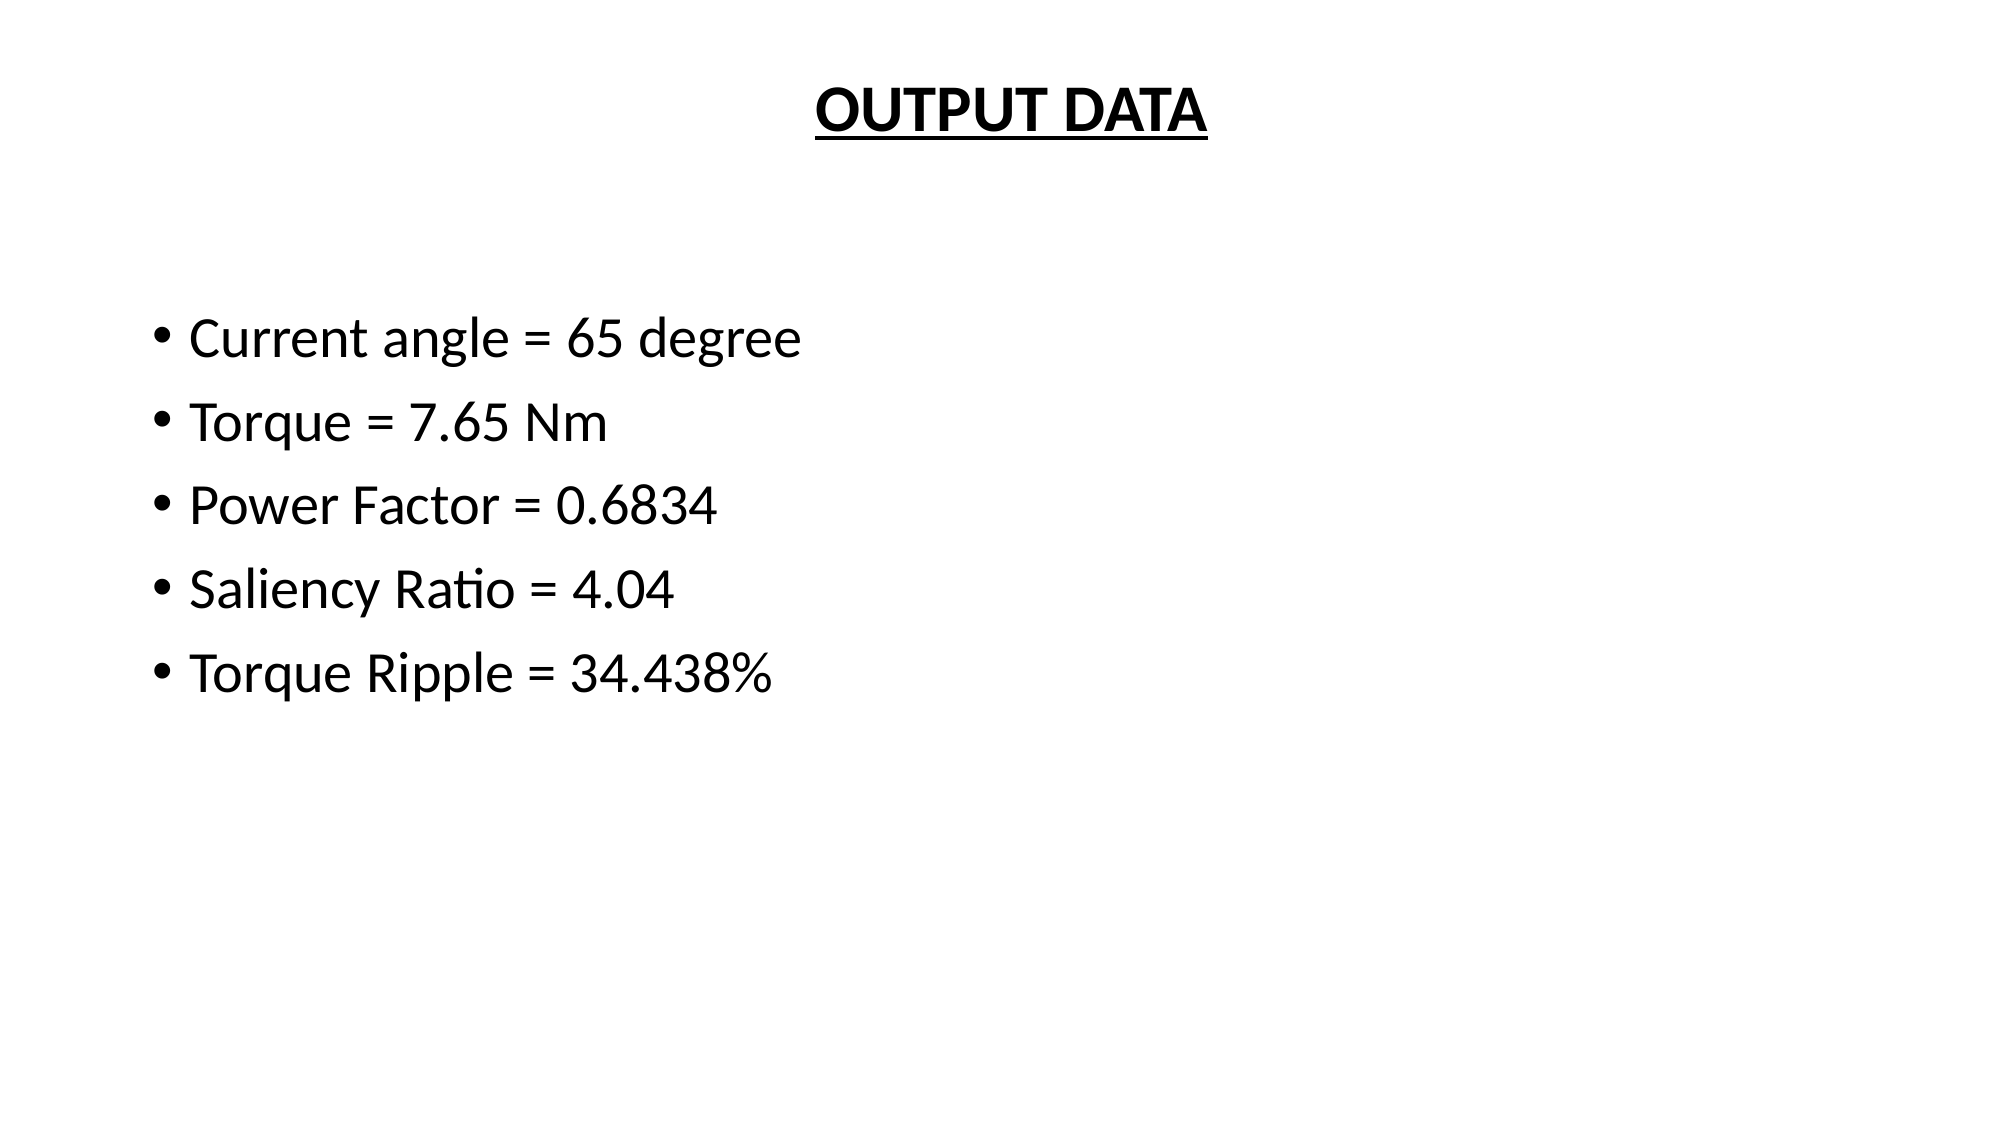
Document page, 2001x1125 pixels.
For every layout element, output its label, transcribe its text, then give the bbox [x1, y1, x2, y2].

text_box Current angle = 65 degree Torque = 7.65 Nm Power Factor = 0.6834 Saliency Ratio = 4.04 Torque Ripple = 34.438% [137, 299, 1863, 1014]
text_box OUTPUT DATA [137, 59, 1863, 278]
